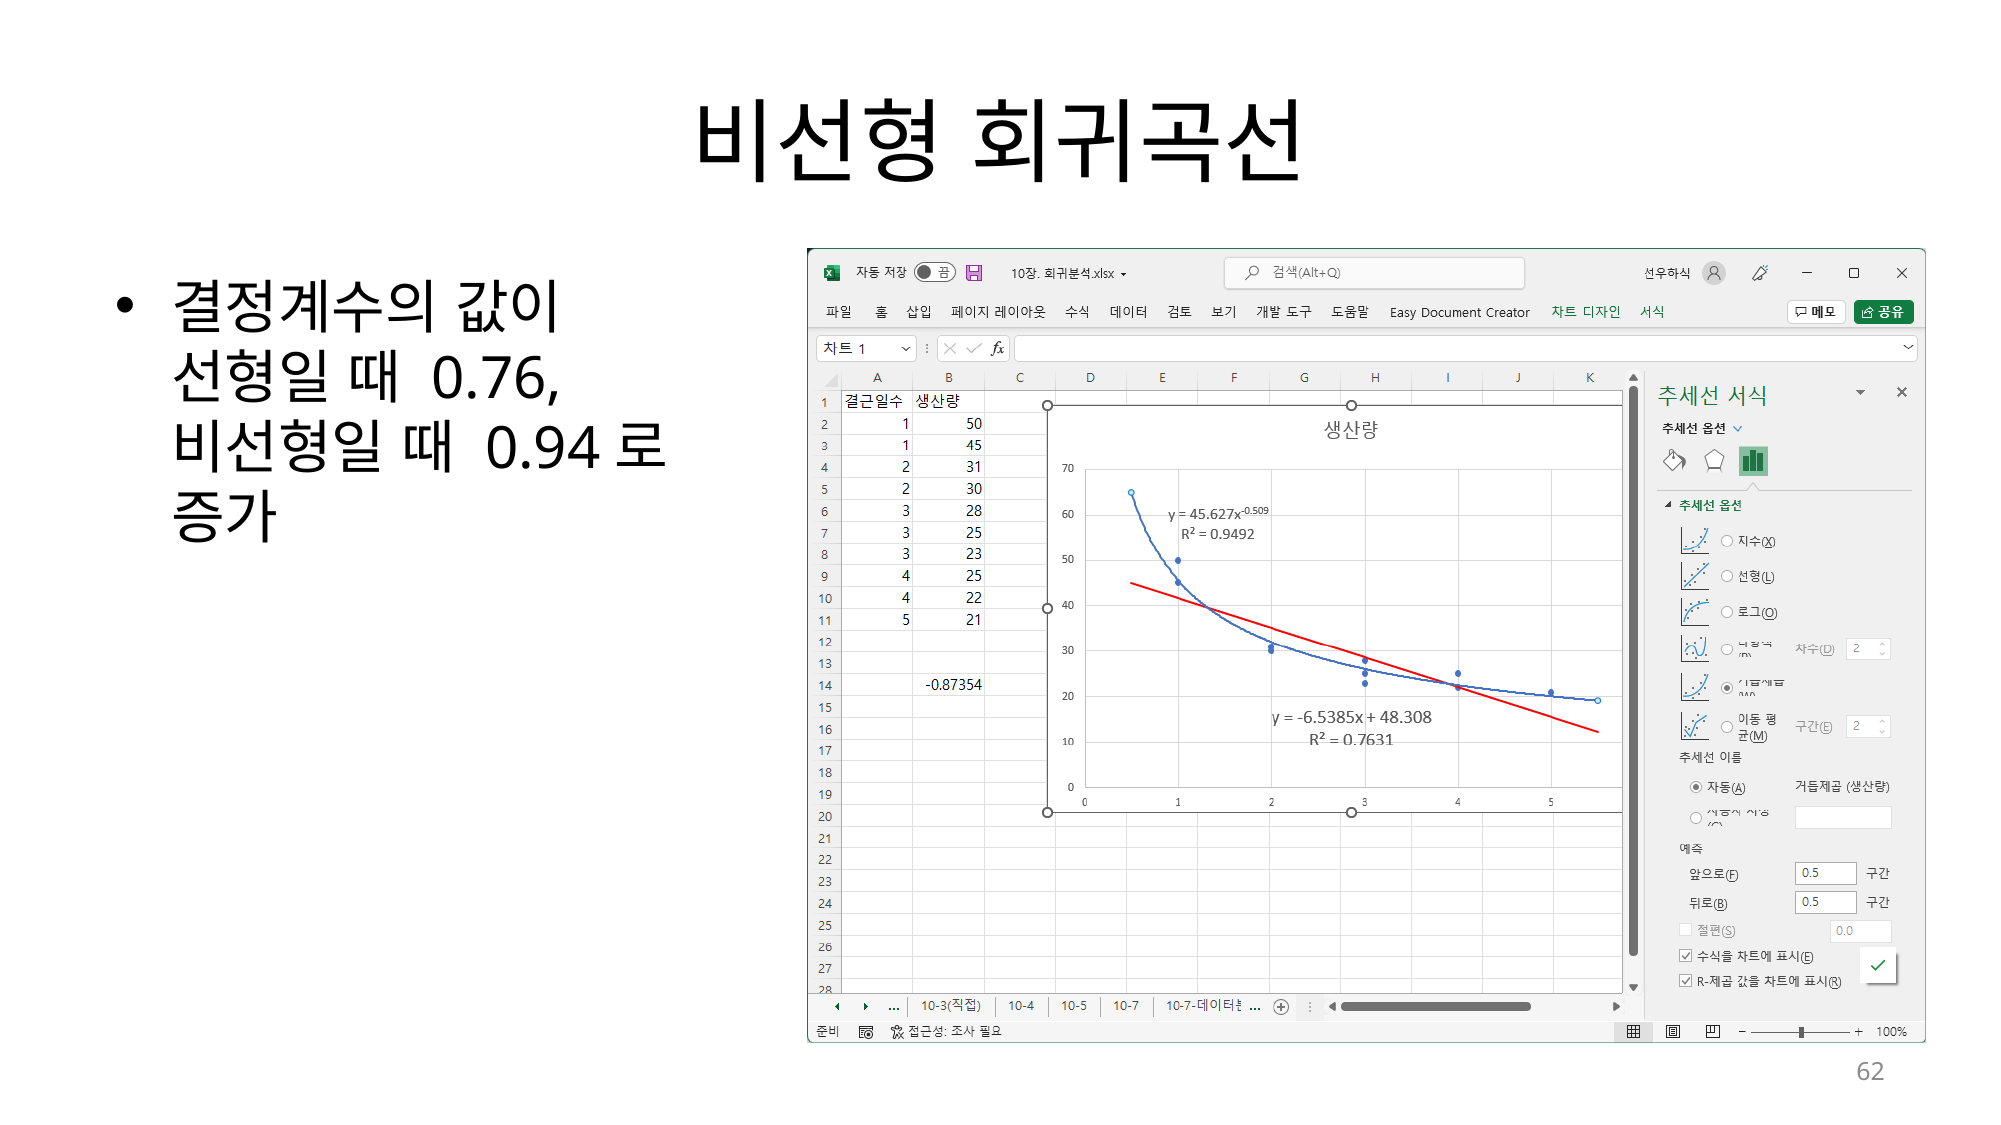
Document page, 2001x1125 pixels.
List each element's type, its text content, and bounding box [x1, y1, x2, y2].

slide_number 62 [1433, 1052, 1900, 1103]
list 결정계수의 값이 선형일 때 0.76, 비선형일 때 0.94로 증가 [99, 262, 691, 997]
title 비선형 회귀곡선 [99, 45, 1900, 233]
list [806, 248, 1926, 1043]
